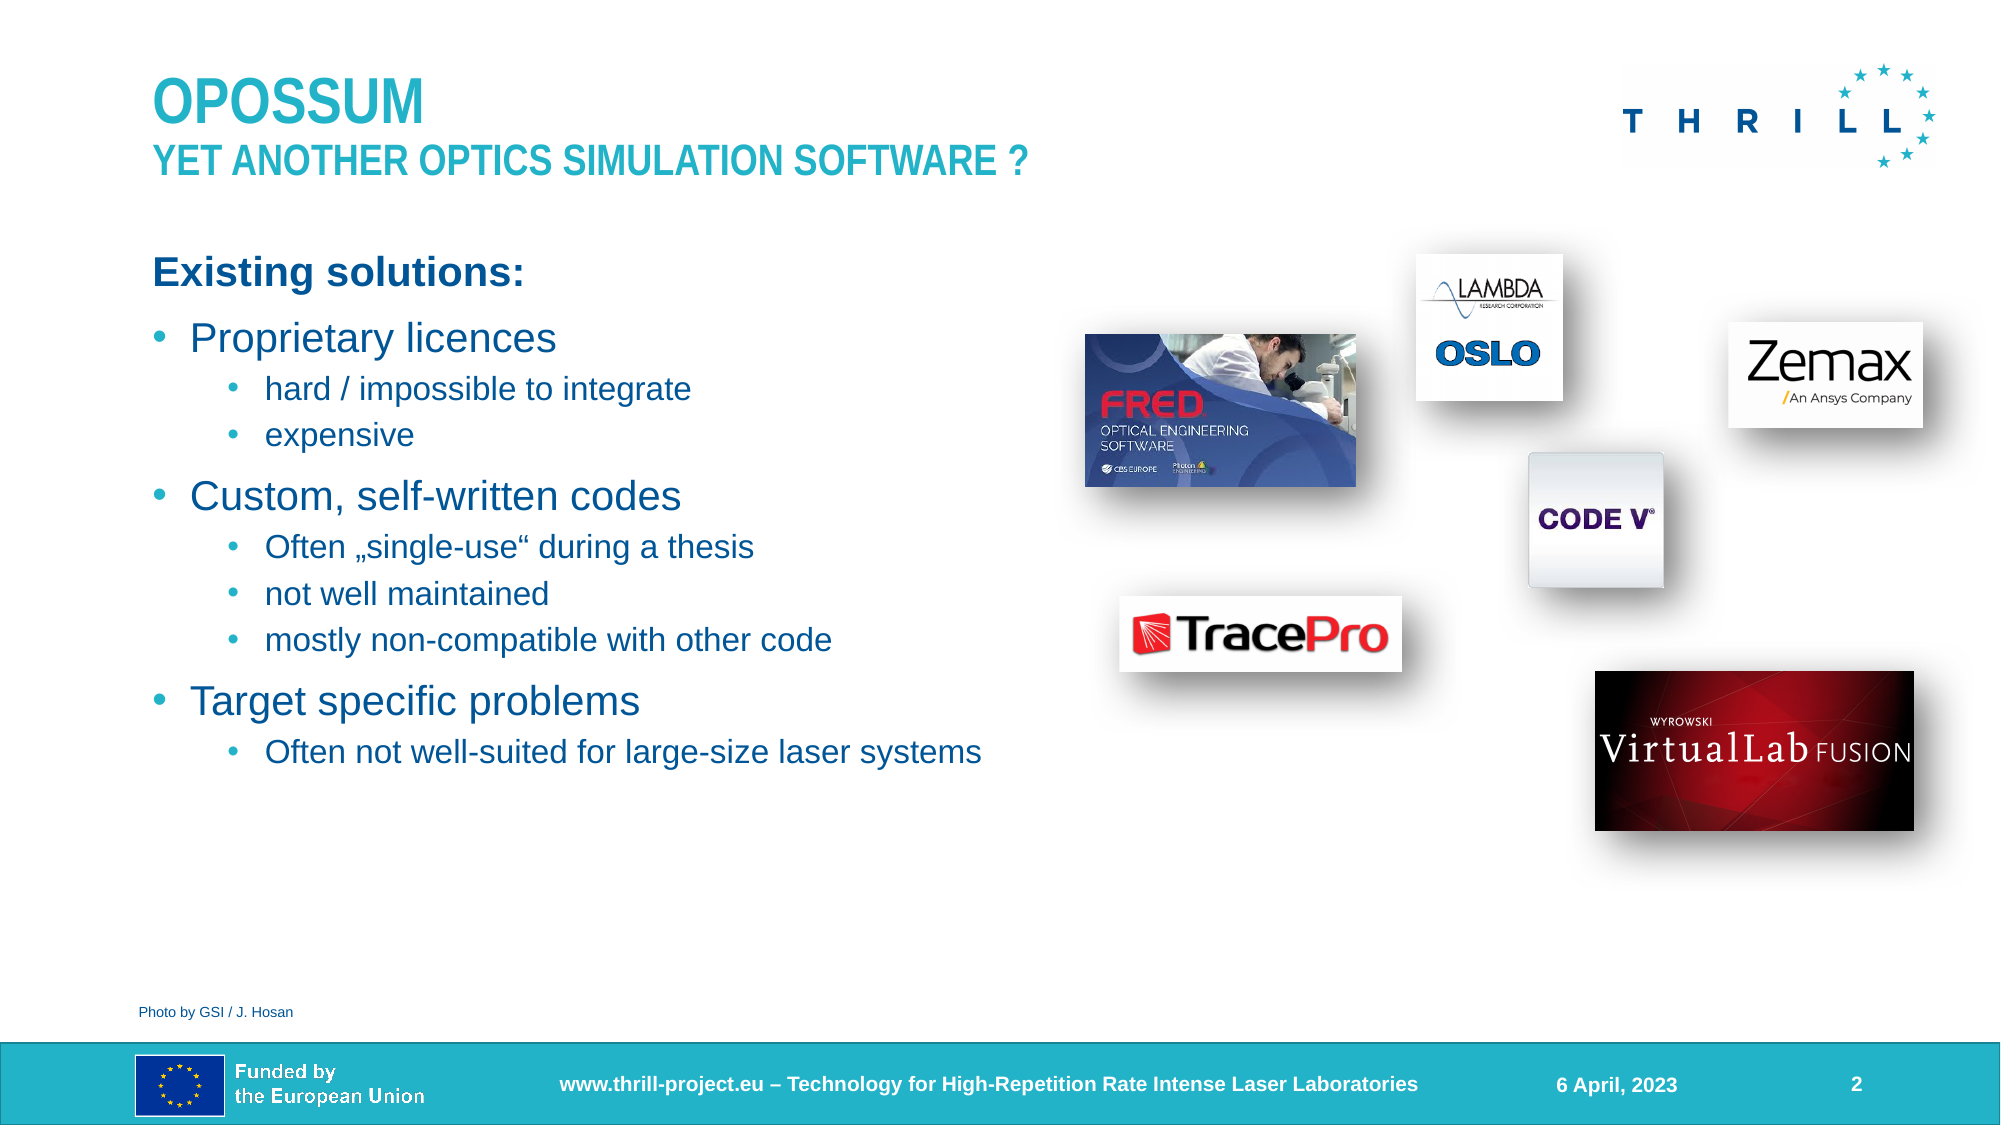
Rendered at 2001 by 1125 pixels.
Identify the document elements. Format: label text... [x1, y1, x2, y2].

title Opossum Yet another optics simulation software ? [137, 59, 1863, 194]
picture [1863, 63, 1936, 168]
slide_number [1541, 1053, 1732, 1114]
picture [1728, 322, 1923, 428]
slide_number 2 [1779, 1053, 1863, 1114]
text_box Photo by GSI / J. Hosan [123, 995, 309, 1028]
text_box Existing solutions: Proprietary licences hard / impossible to integrate expensive Custom, self-written codes Often „single-use“ during a thesis not well maintained mostly non-compatible with other code Target specific problems Often not well-suited for large-size laser systems [137, 242, 1037, 859]
picture [1595, 671, 1914, 831]
picture [1119, 596, 1402, 672]
picture [1416, 254, 1563, 401]
picture [131, 1051, 436, 1120]
picture [1085, 334, 1356, 487]
picture [1528, 452, 1664, 588]
